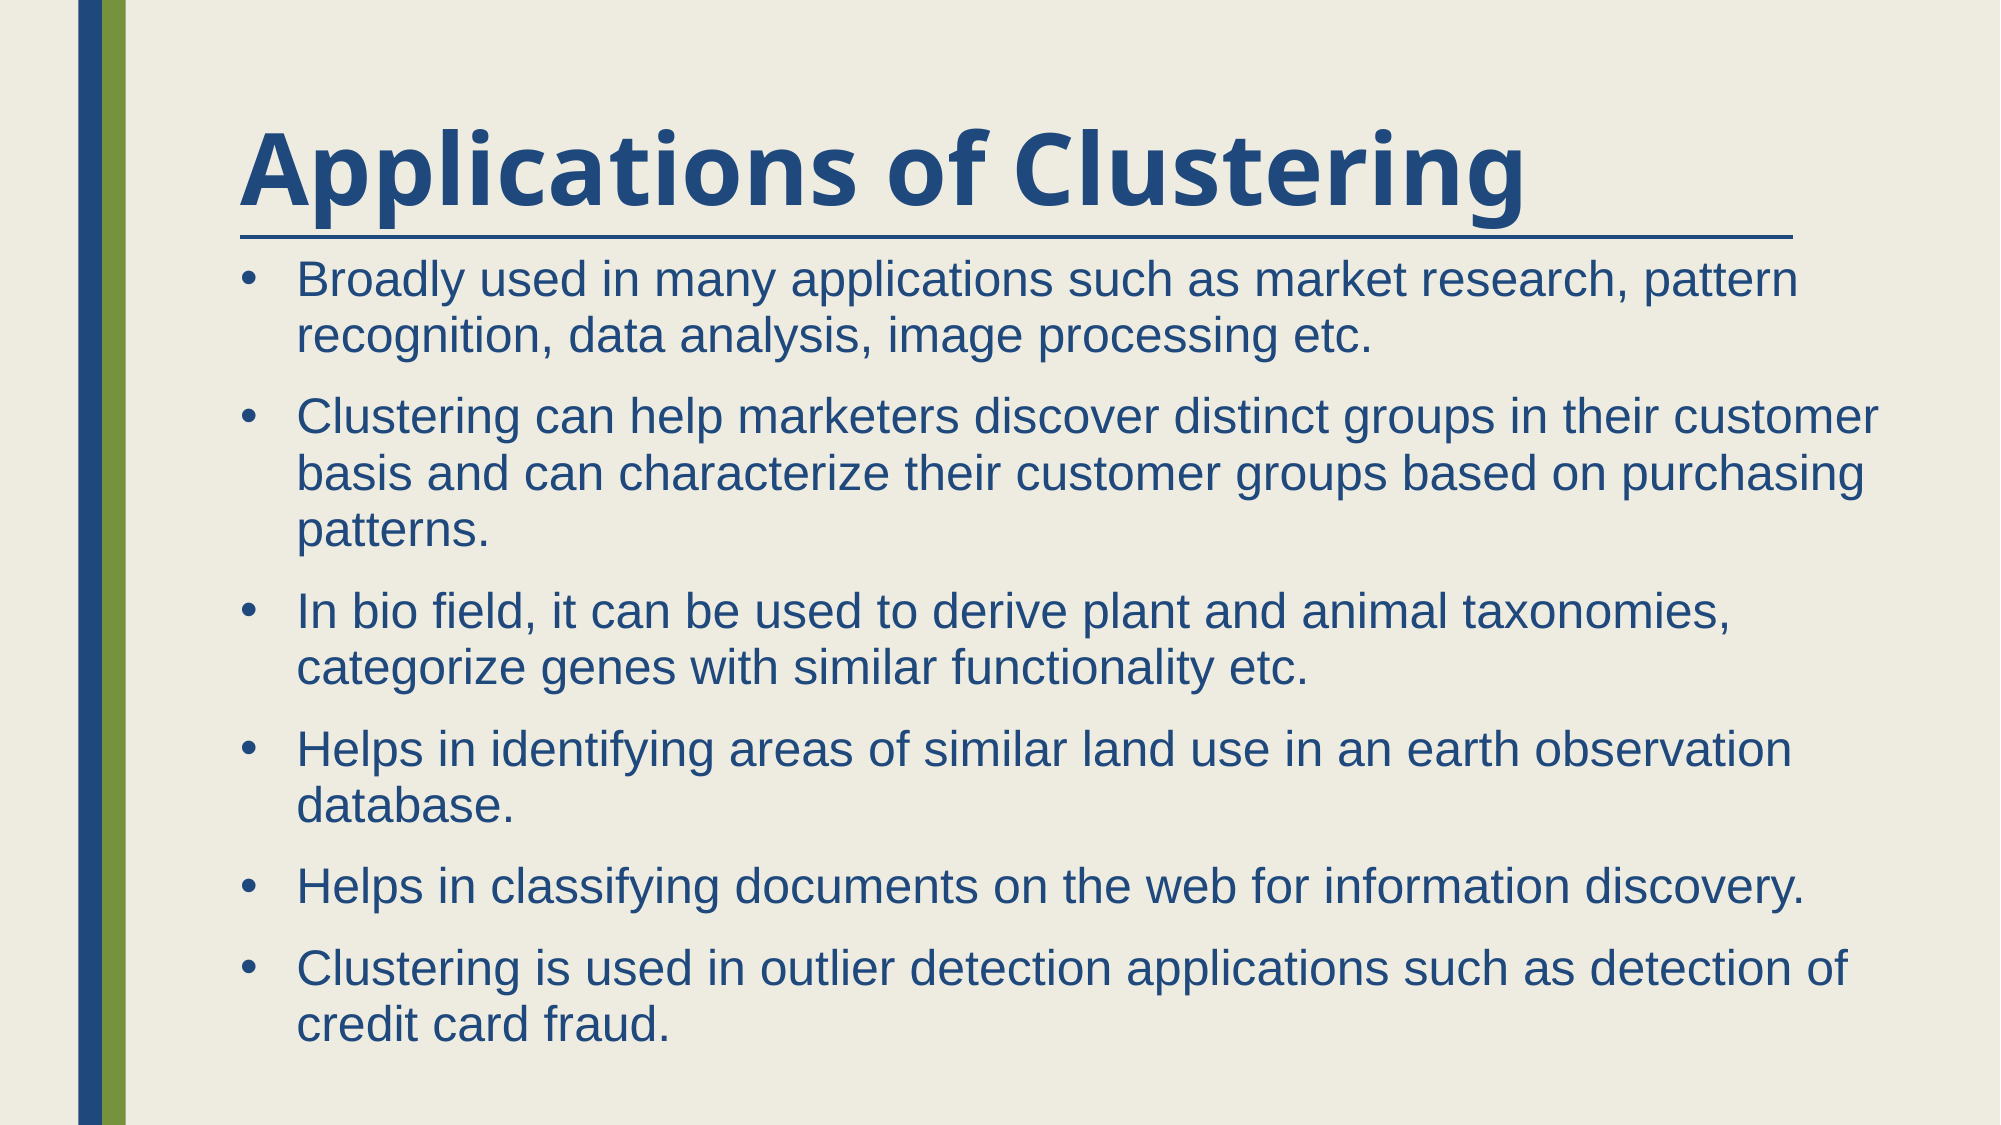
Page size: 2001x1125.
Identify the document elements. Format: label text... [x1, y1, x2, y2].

list Broadly used in many applications such as market research, pattern recognition, data analysis, image processing etc. Clustering can help marketers discover distinct groups in their customer basis and can characterize their customer groups based on purchasing patterns. In bio field, it can be used to derive plant and animal taxonomies, categorize genes with similar functionality etc. Helps in identifying areas of similar land use in an earth observation database. Helps in classifying documents on the web for information discovery. Clustering is used in outlier detection applications such as detection of credit card fraud. [225, 243, 1945, 1109]
title Applications of Clustering [225, 112, 1800, 231]
